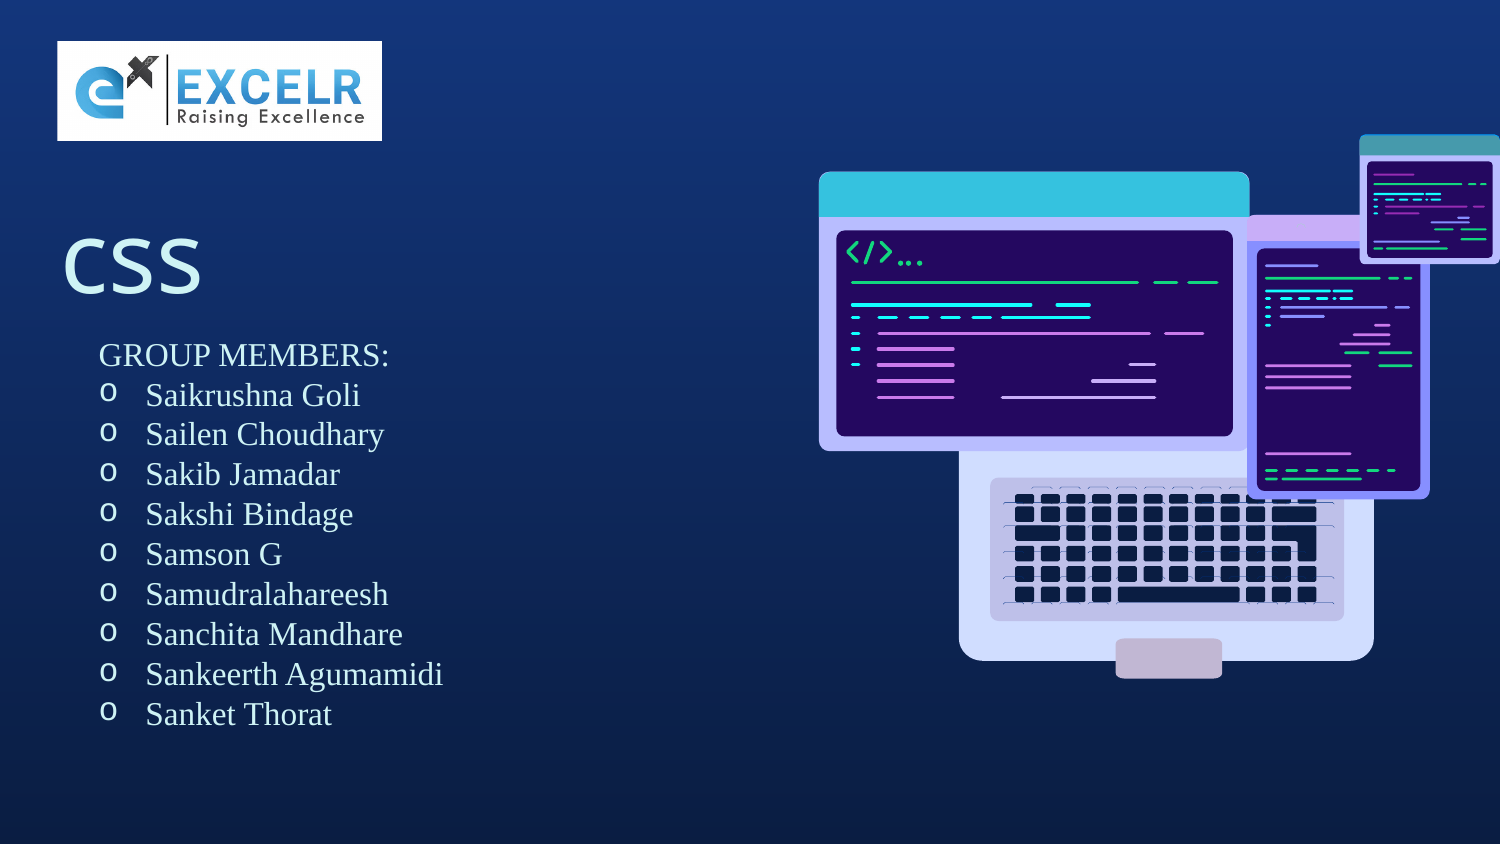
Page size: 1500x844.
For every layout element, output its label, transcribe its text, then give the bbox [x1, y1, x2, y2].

text_box [1040, 545, 1060, 562]
text_box [1352, 333, 1391, 337]
text_box [1040, 566, 1060, 582]
text_box [1092, 506, 1112, 522]
picture [57, 40, 383, 142]
text_box [1015, 545, 1035, 562]
text_box [1264, 477, 1279, 481]
text_box [1246, 506, 1266, 522]
text_box [1092, 494, 1112, 504]
text_box [1264, 375, 1352, 379]
text_box [1194, 506, 1214, 522]
text_box [1271, 500, 1291, 504]
text_box [1194, 525, 1214, 541]
text_box [1066, 586, 1086, 603]
text_box [1169, 545, 1189, 562]
text_box [1271, 506, 1317, 522]
text_box [1425, 192, 1442, 196]
text_box [836, 230, 1233, 437]
text_box [1378, 364, 1413, 368]
text_box [1040, 506, 1060, 522]
text_box [1194, 566, 1214, 582]
text_box [1281, 477, 1363, 481]
text_box [1117, 545, 1137, 562]
text_box [916, 260, 923, 266]
text_box [1015, 566, 1035, 582]
text_box [990, 477, 1345, 622]
text_box [1143, 506, 1163, 522]
text_box [1143, 545, 1163, 562]
text_box [1256, 248, 1421, 491]
text_box [1271, 586, 1291, 603]
text_box [1264, 276, 1381, 280]
text_box [1092, 525, 1112, 541]
text_box [1378, 351, 1413, 355]
text_box [1143, 566, 1163, 582]
text_box [1220, 506, 1240, 522]
text_box [1359, 156, 1500, 265]
text_box [1015, 506, 1035, 522]
text_box [1264, 264, 1319, 268]
subtitle GROUP MEMBERS: Saikrushna Goli Sailen Choudhary Sakib Jamadar Sakshi Bindage Samson G Samudralahareesh Sanchita Mandhare Sankeerth Agumamidi Sanket Thorat [83, 317, 470, 739]
text_box [1246, 586, 1266, 603]
text_box [1015, 525, 1060, 541]
text_box [1066, 494, 1086, 504]
text_box [1117, 525, 1137, 541]
text_box [1066, 566, 1086, 582]
text_box [1332, 289, 1354, 293]
text_box [1246, 494, 1266, 504]
text_box [1373, 192, 1425, 196]
text_box [958, 449, 1374, 661]
text_box [1246, 566, 1266, 582]
text_box [1092, 586, 1112, 603]
text_box [1339, 342, 1391, 346]
text_box [1367, 161, 1493, 258]
text_box [1015, 494, 1035, 504]
text_box [1343, 351, 1370, 355]
text_box [1264, 364, 1352, 368]
text_box [1264, 289, 1332, 293]
text_box [1092, 545, 1112, 562]
text_box [1169, 525, 1189, 541]
text_box [1246, 545, 1266, 562]
text_box [1169, 494, 1189, 504]
text_box [1220, 566, 1240, 582]
text_box [1015, 586, 1035, 603]
text_box [1117, 566, 1137, 582]
text_box [1066, 525, 1086, 541]
text_box [1117, 494, 1137, 504]
text_box [1092, 566, 1112, 582]
text_box [1247, 214, 1359, 241]
title css [45, 177, 580, 329]
text_box [1117, 586, 1240, 603]
text_box [1271, 525, 1317, 562]
text_box [1279, 314, 1325, 318]
text_box [1264, 386, 1352, 390]
text_box [1220, 494, 1240, 504]
text_box [1297, 566, 1317, 582]
text_box [1247, 241, 1430, 500]
text_box [897, 260, 904, 266]
text_box [1117, 506, 1137, 522]
text_box [1169, 506, 1189, 522]
text_box [1297, 586, 1317, 603]
text_box [1403, 276, 1413, 280]
text_box [818, 171, 1250, 217]
text_box [1220, 525, 1240, 541]
text_box [1246, 525, 1266, 541]
text_box [1066, 506, 1086, 522]
text_box [1359, 135, 1500, 156]
text_box [905, 260, 912, 266]
text_box [1194, 545, 1214, 562]
text_box [1373, 323, 1391, 327]
text_box [1115, 638, 1223, 679]
text_box [1040, 494, 1060, 504]
text_box [1040, 586, 1060, 603]
text_box [818, 217, 1248, 452]
text_box [1194, 494, 1214, 504]
text_box [1066, 545, 1086, 562]
text_box [1388, 276, 1400, 280]
text_box [1143, 494, 1163, 504]
text_box [1143, 525, 1163, 541]
text_box [1220, 545, 1240, 562]
text_box [1169, 566, 1189, 582]
text_box [1271, 566, 1291, 582]
text_box [1264, 452, 1352, 456]
